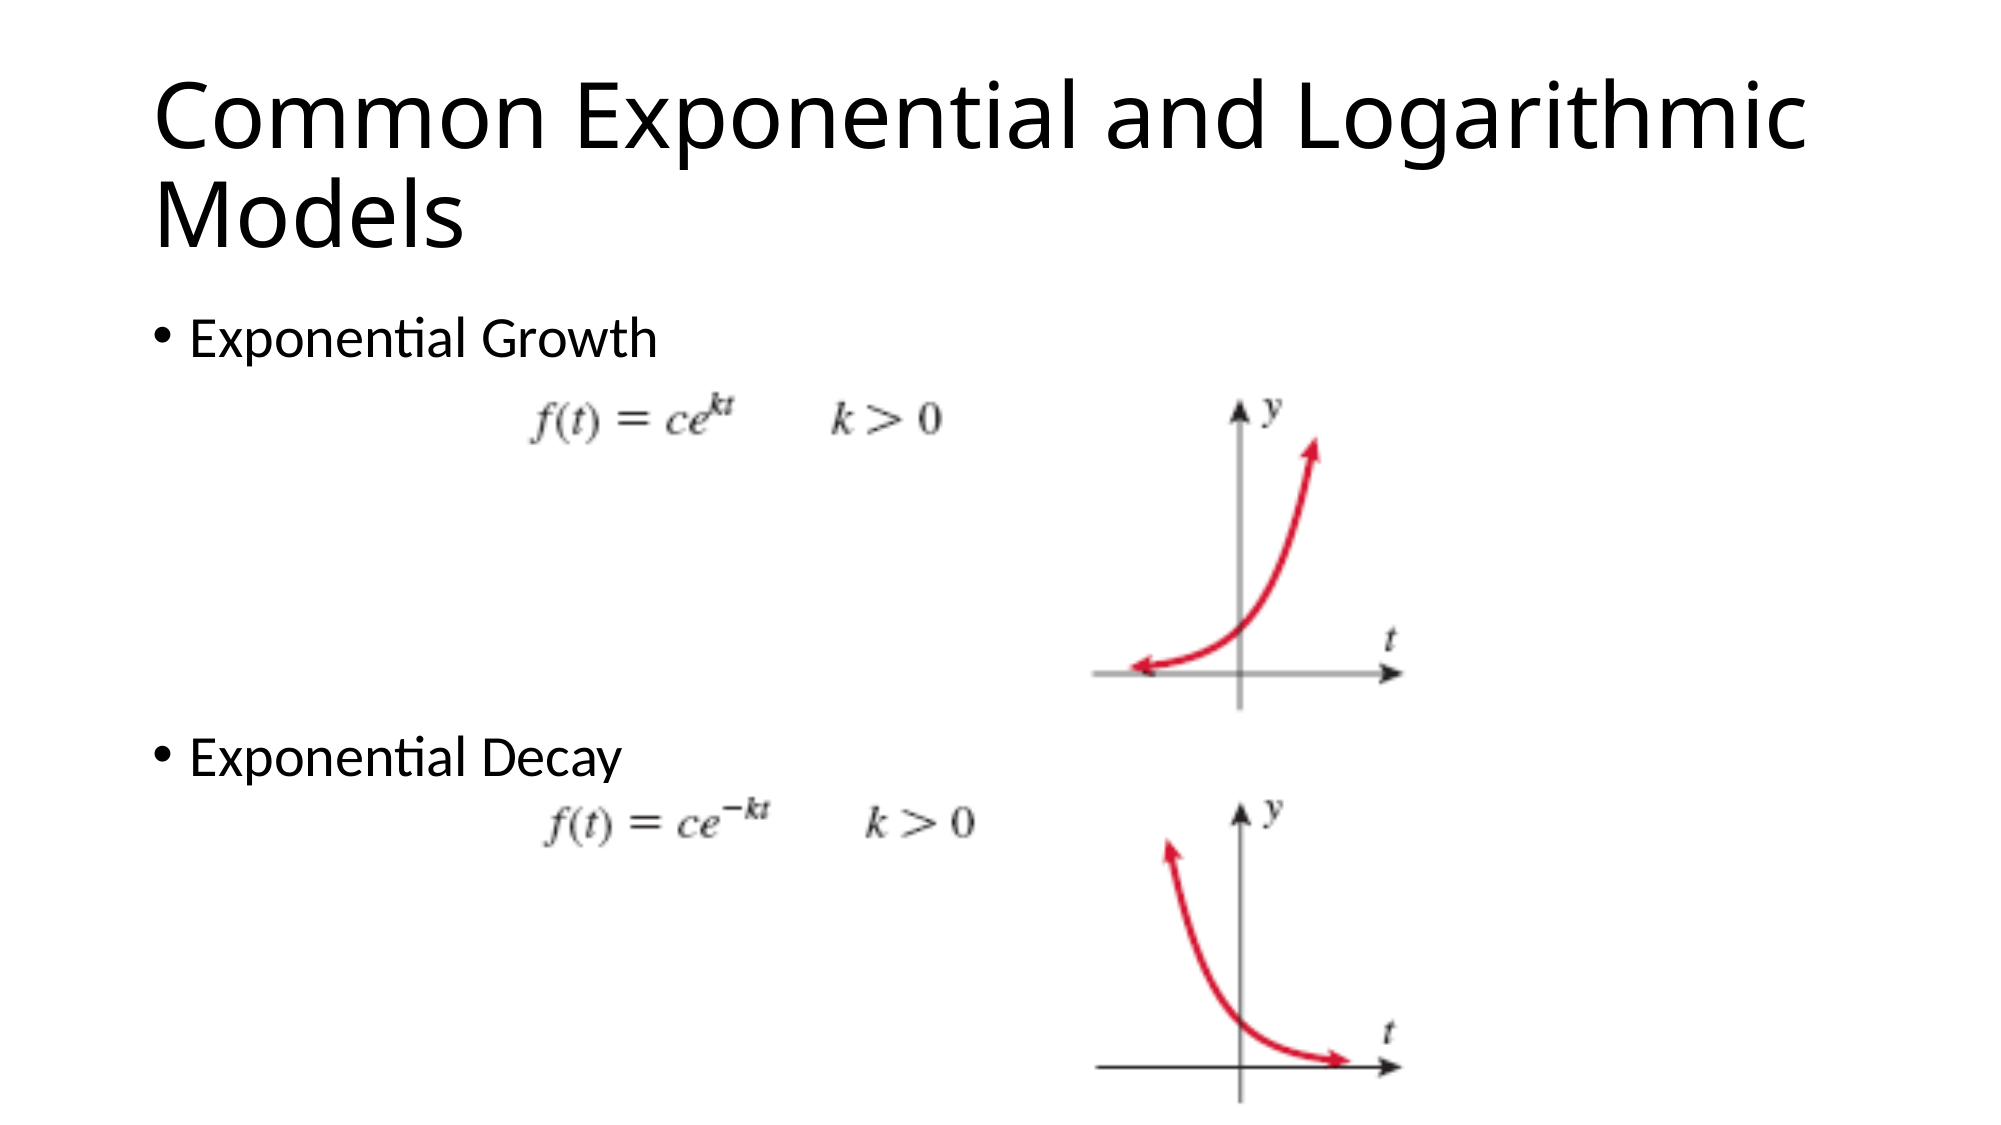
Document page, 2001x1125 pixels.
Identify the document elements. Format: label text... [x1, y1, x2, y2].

title Common Exponential and Logarithmic Models [137, 59, 1863, 278]
picture [522, 373, 1478, 727]
list Exponential Growth Exponential Decay [137, 299, 1863, 1014]
picture [522, 783, 1429, 1116]
